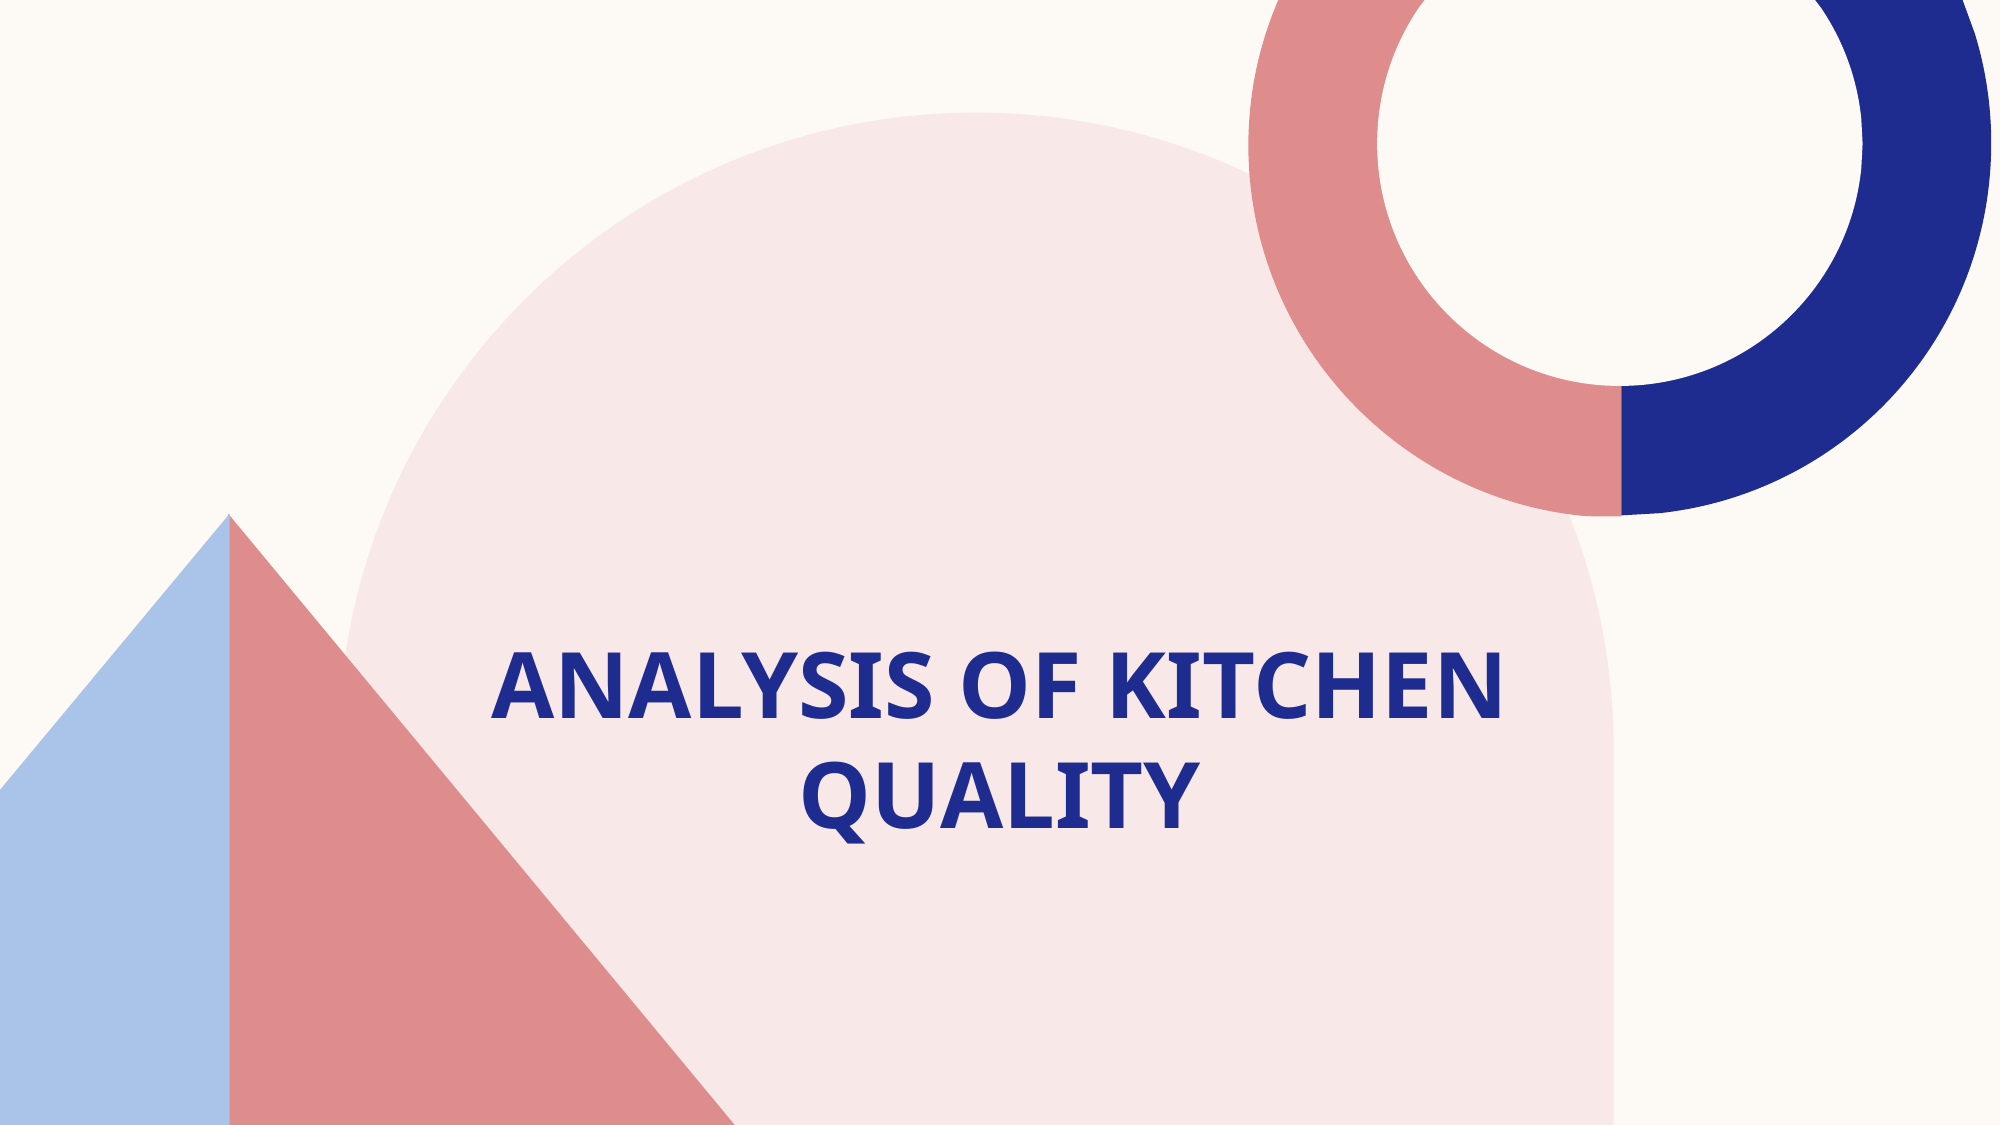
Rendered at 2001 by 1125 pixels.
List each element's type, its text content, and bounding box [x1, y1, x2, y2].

title Analysis of kitchen quality [474, 619, 1525, 746]
